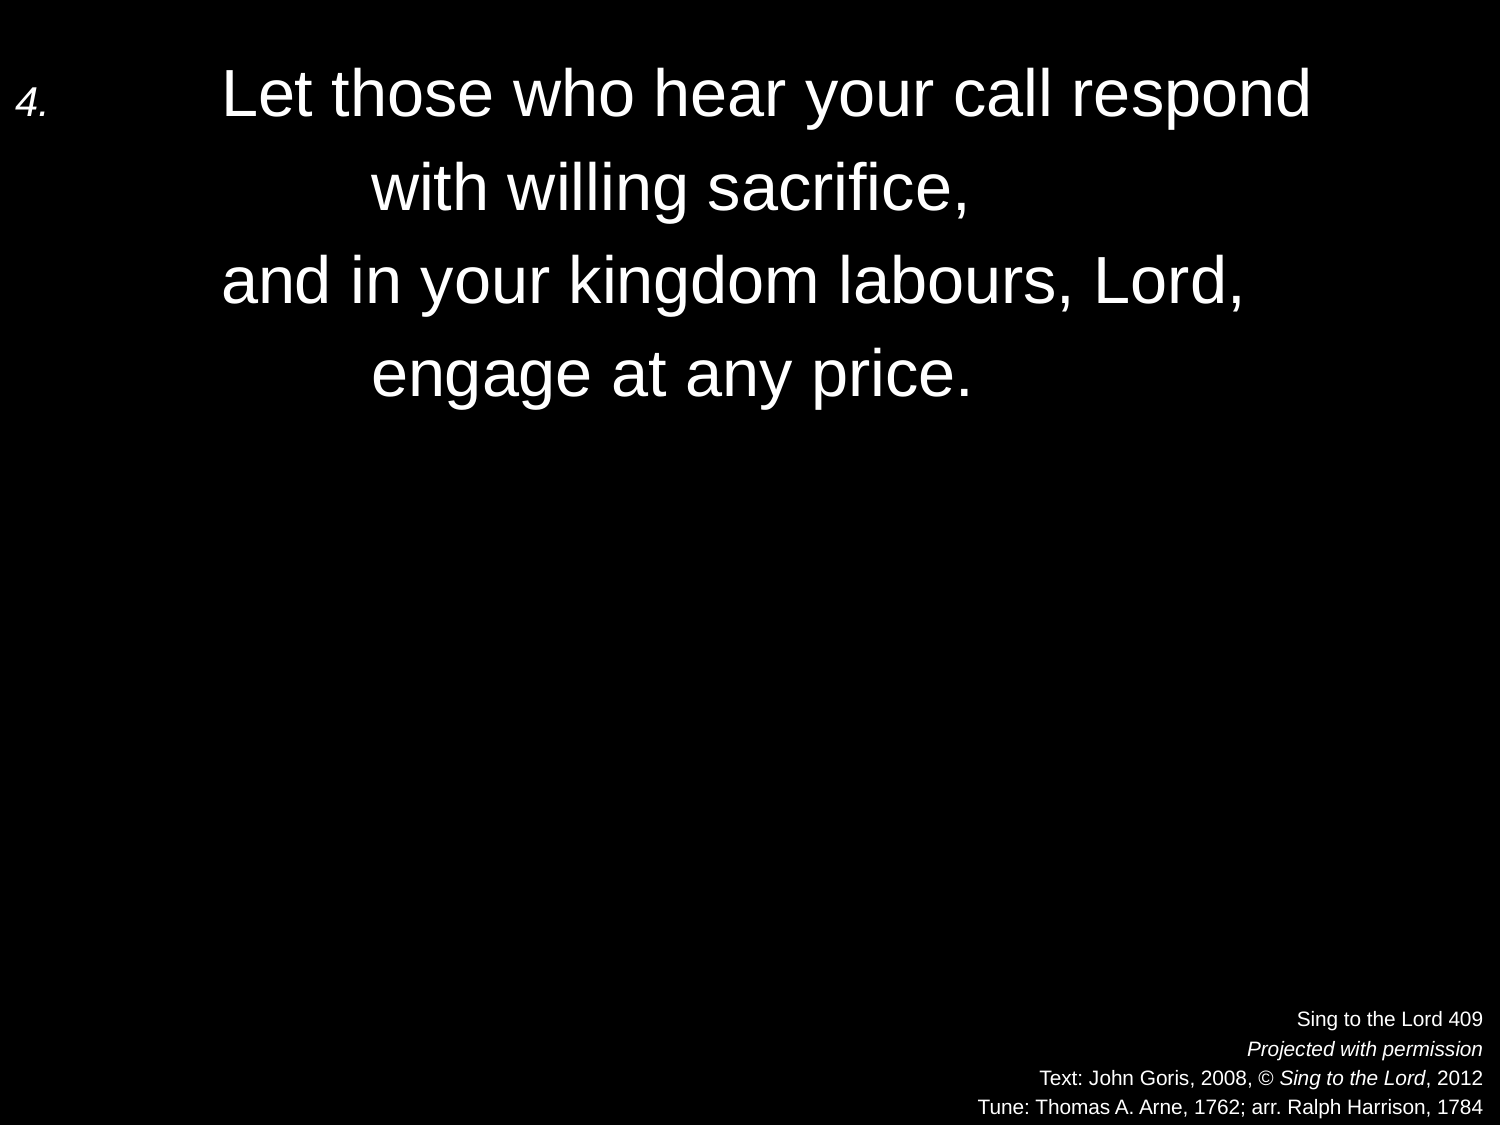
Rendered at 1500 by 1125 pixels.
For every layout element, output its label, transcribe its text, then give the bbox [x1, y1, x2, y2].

text_box Sing to the Lord 409 Projected with permission Text: John Goris, 2008, © Sing to the Lord, 2012 Tune: Thomas A. Arne, 1762; arr. Ralph Harrison, 1784 [0, 998, 1498, 1125]
list 4. Let those who hear your call respond with willing sacrifice, and in your kingdom labours, Lord, engage at any price. [0, 42, 1500, 1047]
